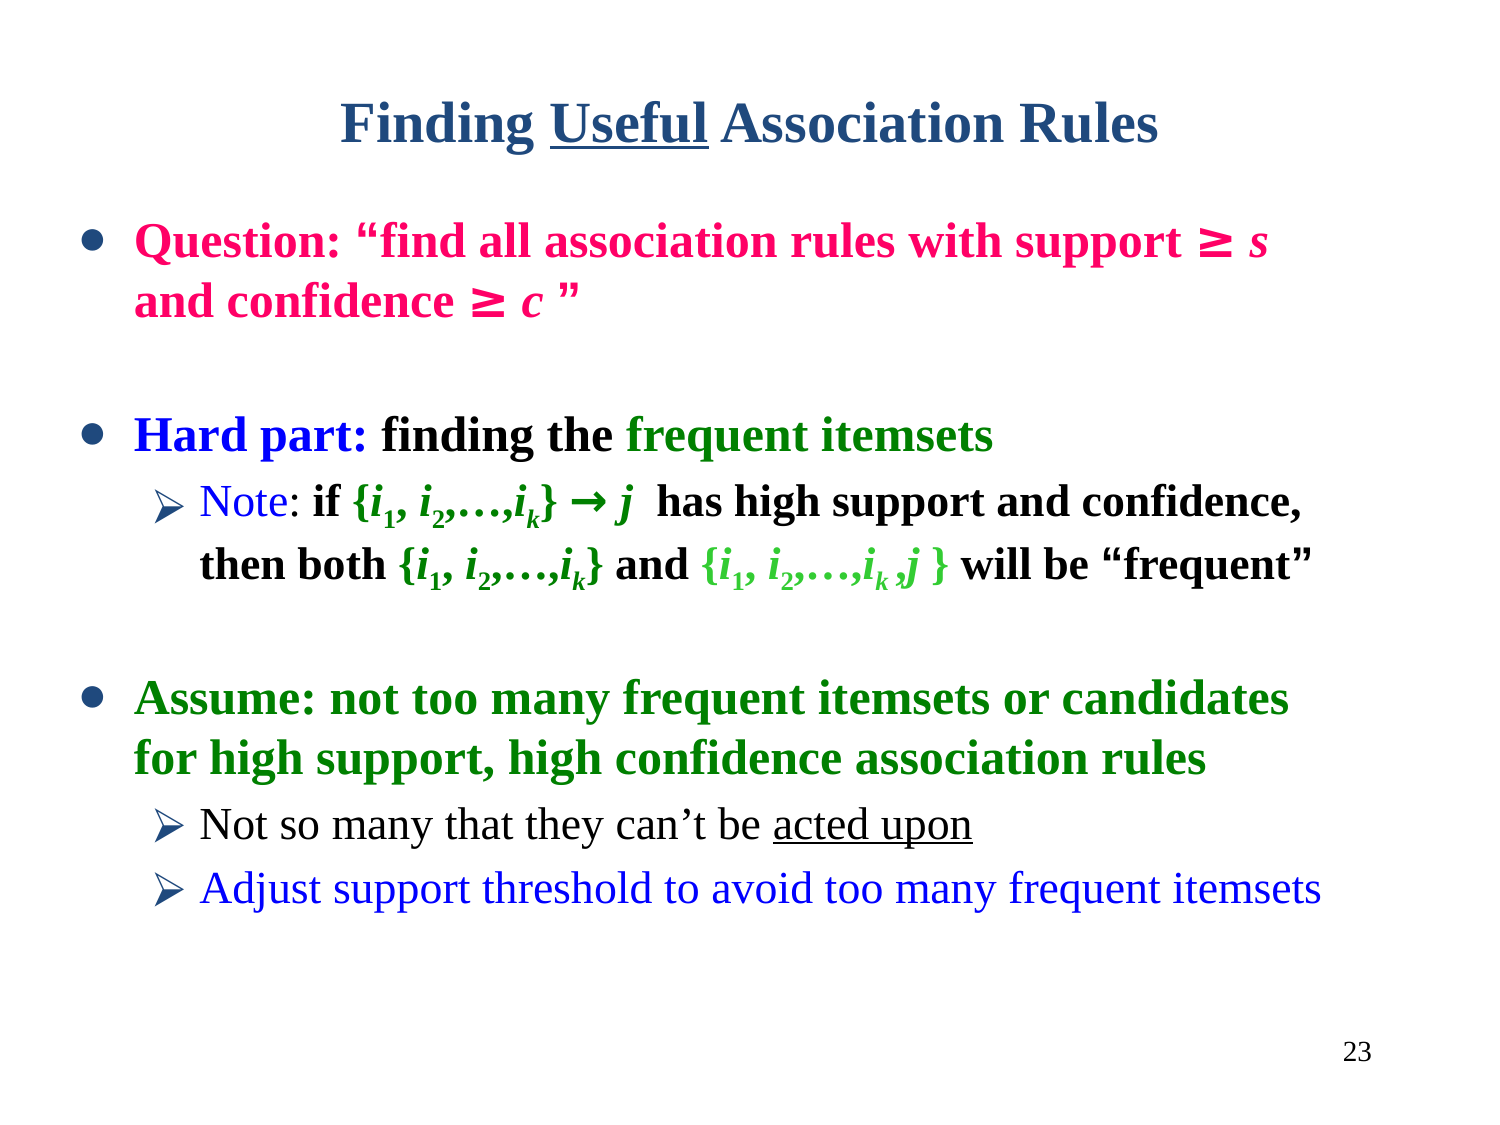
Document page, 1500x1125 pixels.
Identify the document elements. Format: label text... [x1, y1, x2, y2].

title Finding Useful Association Rules [112, 24, 1388, 213]
slide_number ‹#› [1074, 1025, 1388, 1100]
list Question: “find all association rules with support ≥ s and confidence ≥ c ” Hard part: finding the frequent itemsets Note: if {i1, i2,…,ik} → j has high support and confidence, then both {i1, i2,…,ik} and {i1, i2,…,ik ,j } will be “frequent” Assume: not too many frequent itemsets or candidates for high support, high confidence association rules Not so many that they can’t be acted upon Adjust support threshold to avoid too many frequent itemsets [62, 200, 1375, 913]
